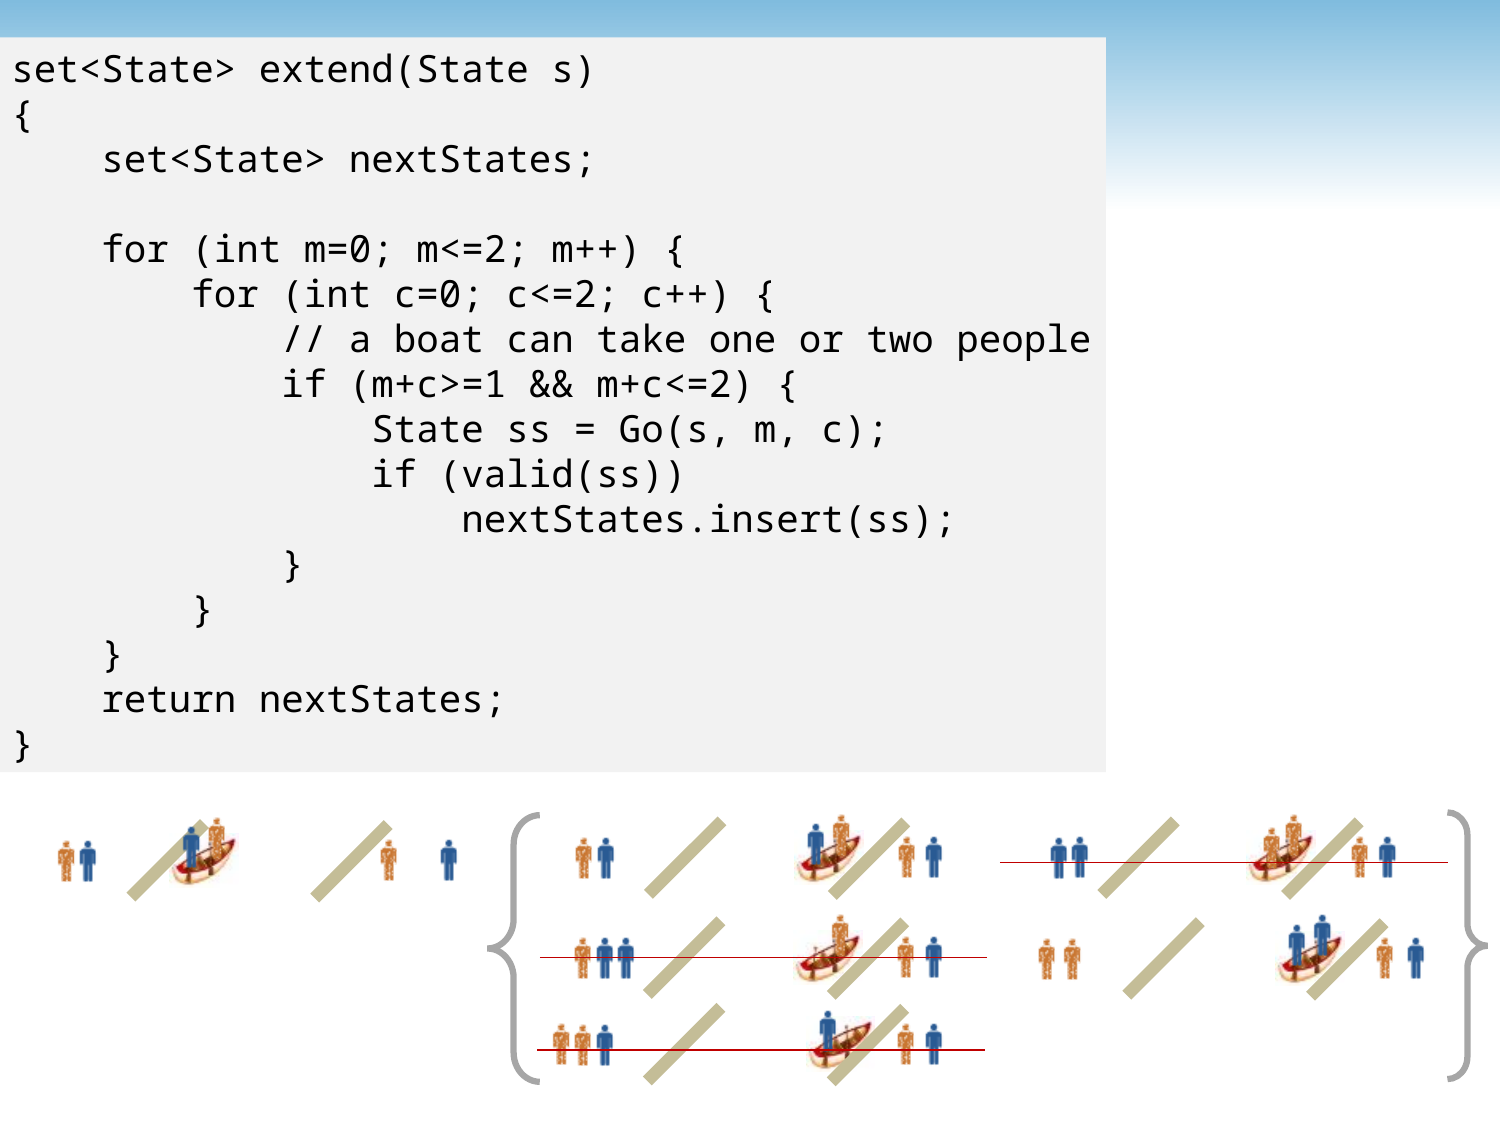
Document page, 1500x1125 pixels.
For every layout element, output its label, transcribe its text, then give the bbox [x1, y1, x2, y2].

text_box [562, 812, 956, 896]
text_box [1037, 863, 1410, 896]
text_box set<State> extend(State s) { set<State> nextStates; for (int m=0; m<=2; m++) { for (int c=0; c<=2; c++) { // a boat can take one or two people if (m+c>=1 && m+c<=2) { State ss = Go(s, m, c); if (valid(ss)) nextStates.insert(ss); } } } return nextStates; } [0, 37, 1106, 773]
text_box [539, 1007, 956, 1049]
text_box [561, 912, 956, 957]
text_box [561, 958, 956, 996]
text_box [1037, 812, 1410, 862]
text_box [1024, 912, 1438, 997]
text_box [487, 814, 540, 1083]
text_box [1447, 811, 1488, 1080]
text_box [539, 1051, 956, 1082]
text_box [44, 815, 471, 899]
